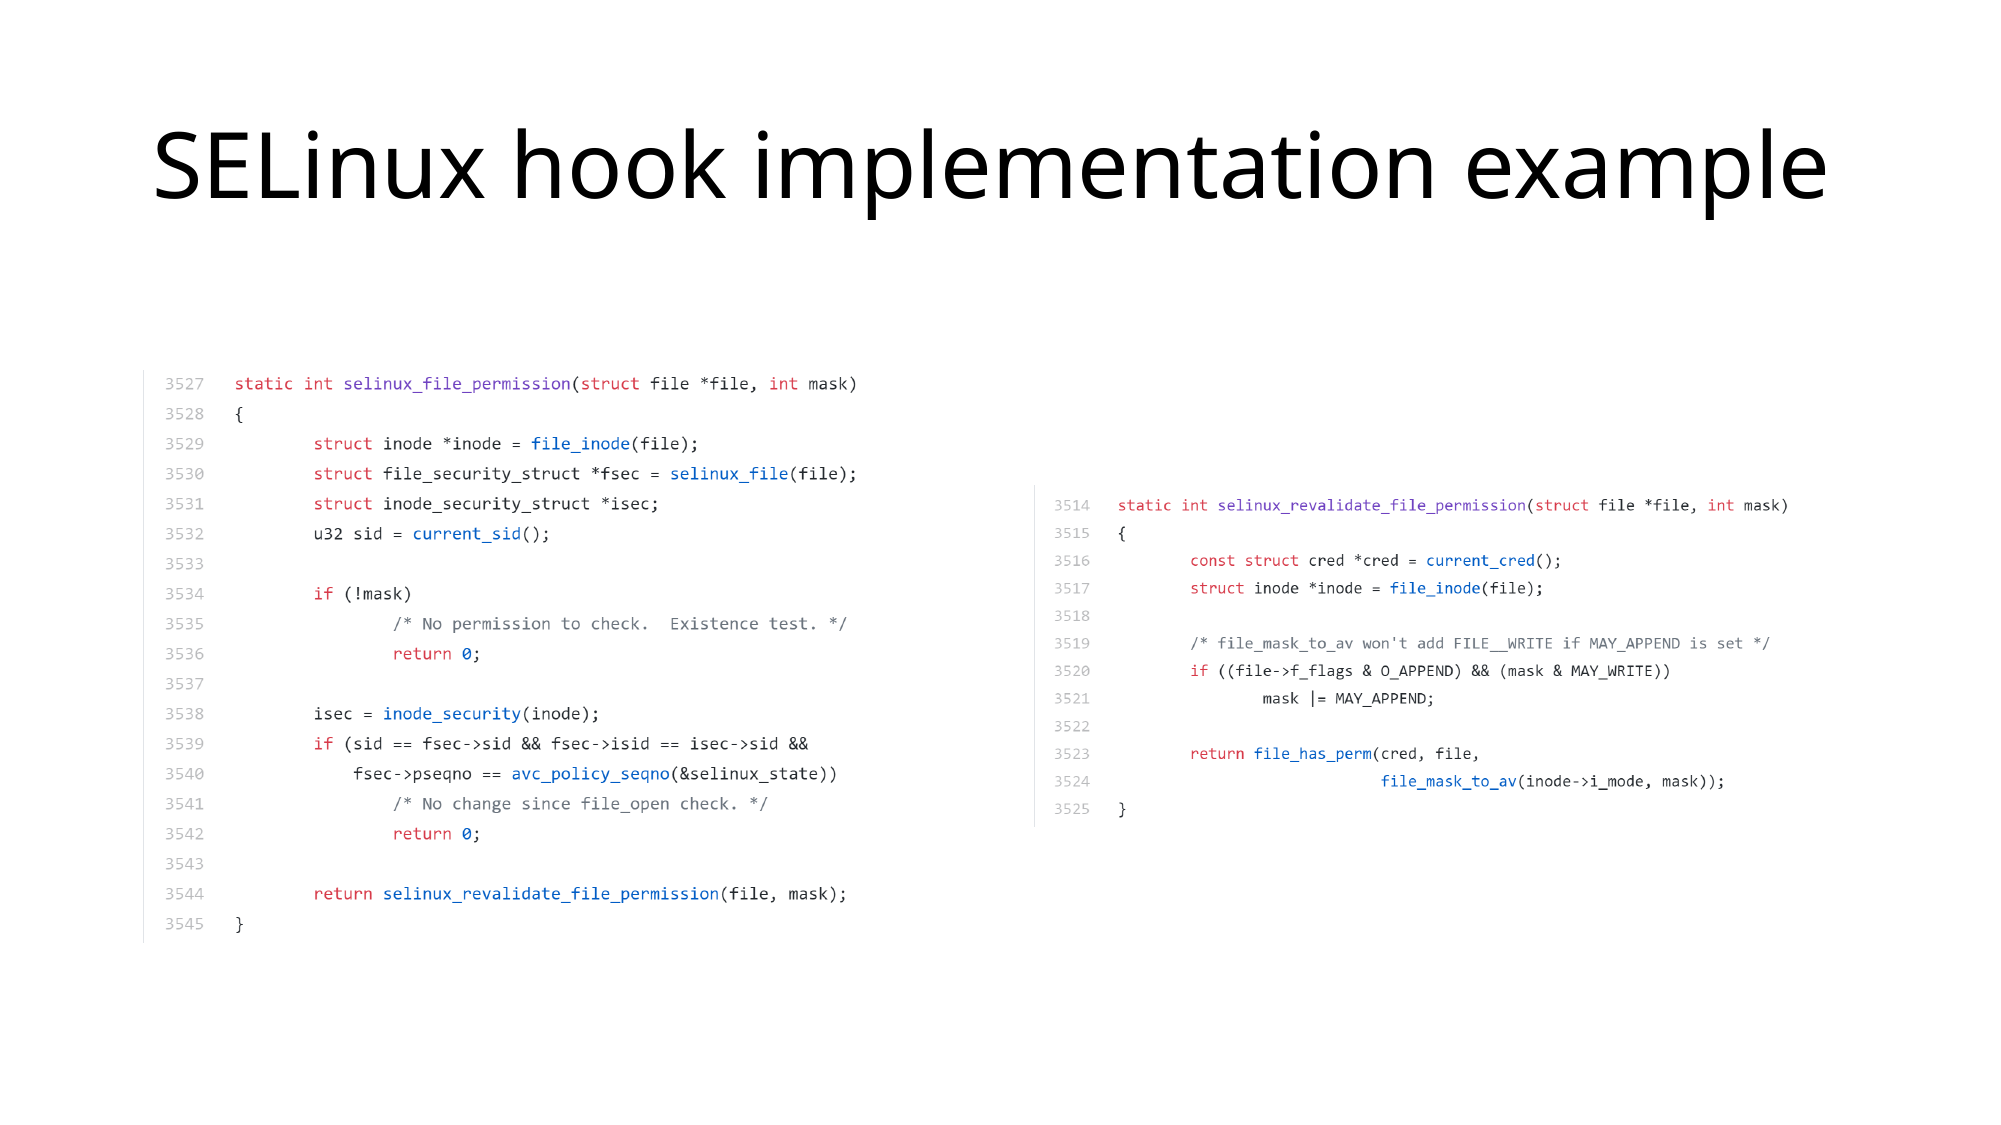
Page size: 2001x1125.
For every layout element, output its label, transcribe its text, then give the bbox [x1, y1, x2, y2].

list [137, 370, 988, 943]
title SELinux hook implementation example [137, 59, 1863, 278]
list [1012, 485, 1863, 827]
